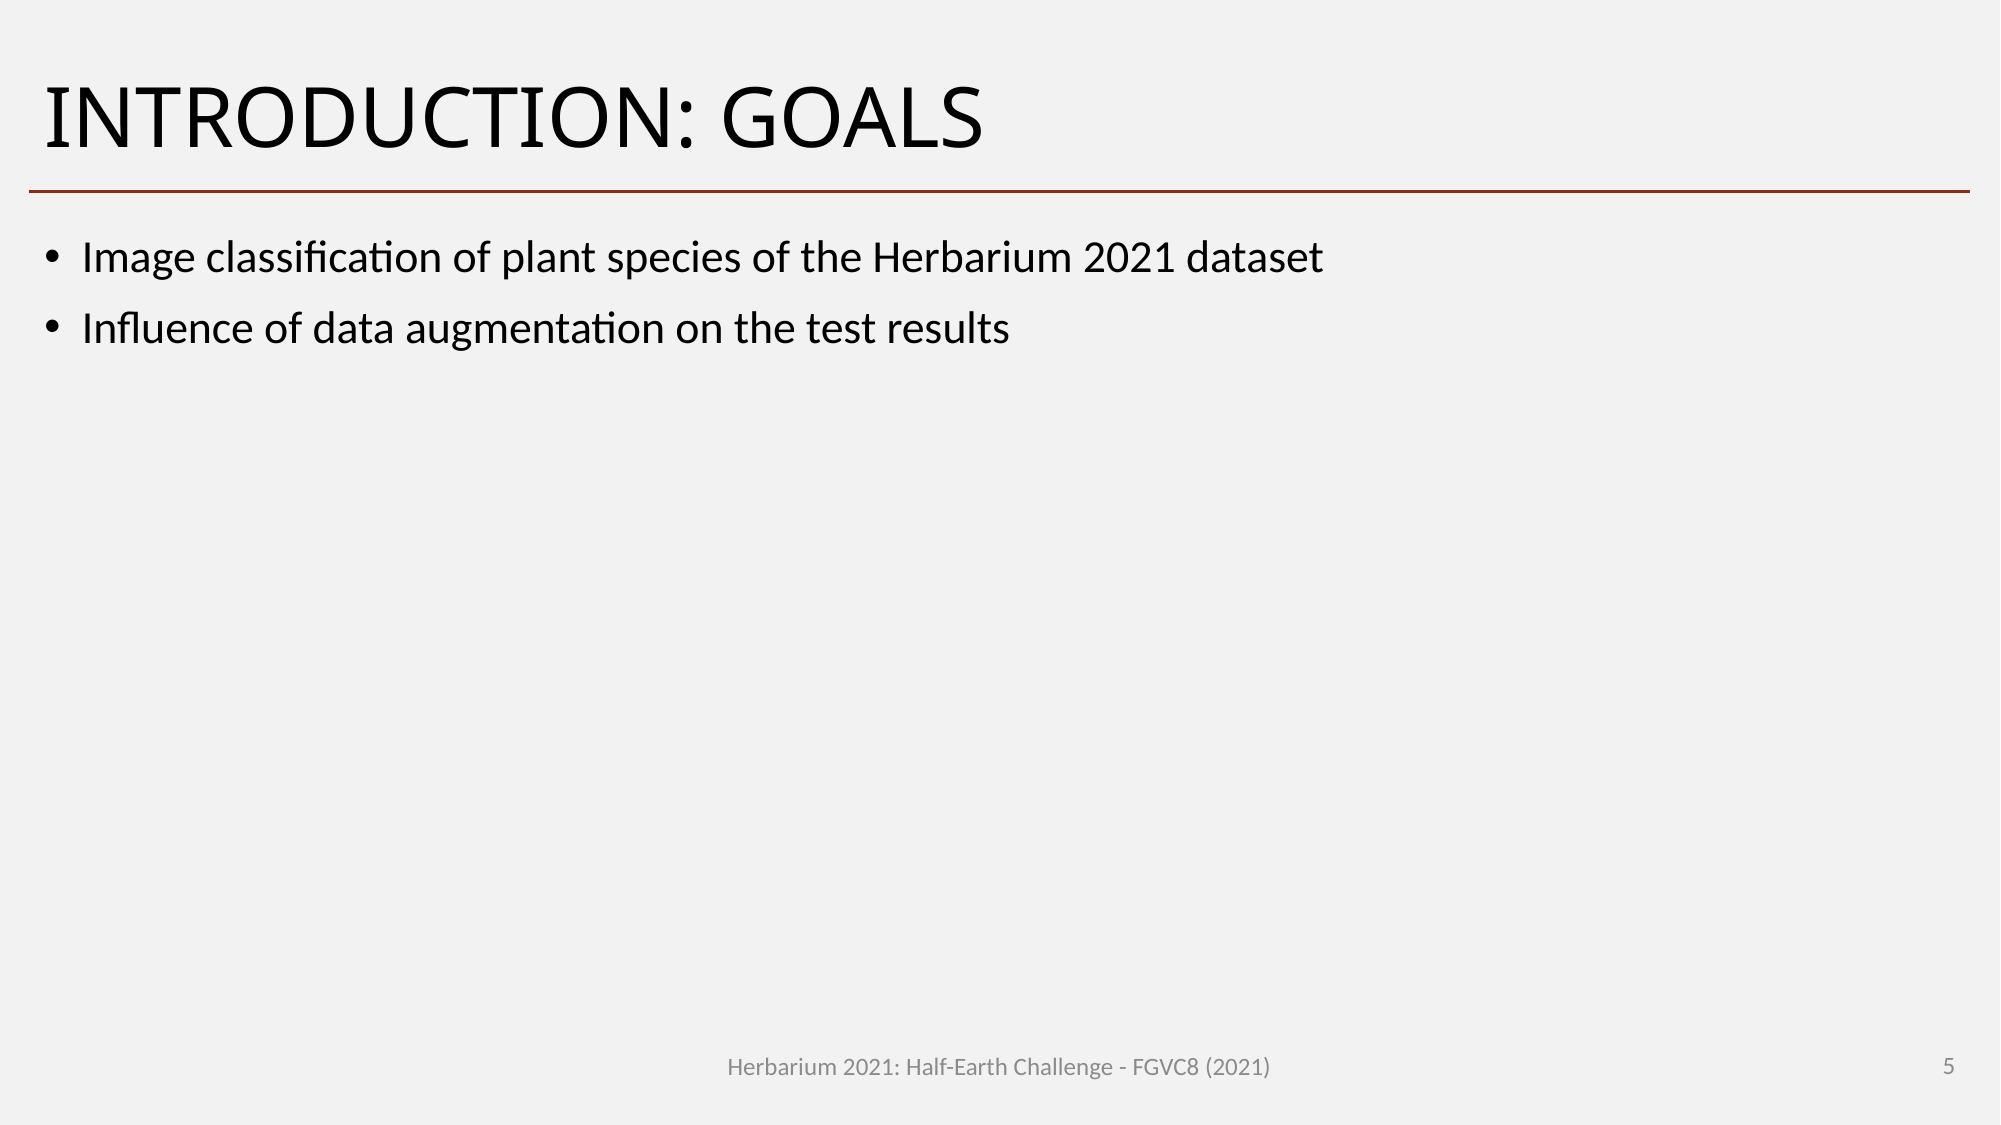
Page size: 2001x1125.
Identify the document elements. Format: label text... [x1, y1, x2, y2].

footer Herbarium 2021: Half-Earth Challenge - FGVC8 (2021) [276, 1036, 1724, 1096]
list Image classification of plant species of the Herbarium 2021 dataset Influence of data augmentation on the test results [29, 206, 1971, 1007]
title Introduction: Goals [29, 29, 1971, 178]
slide_number 5 [1734, 1034, 1971, 1095]
